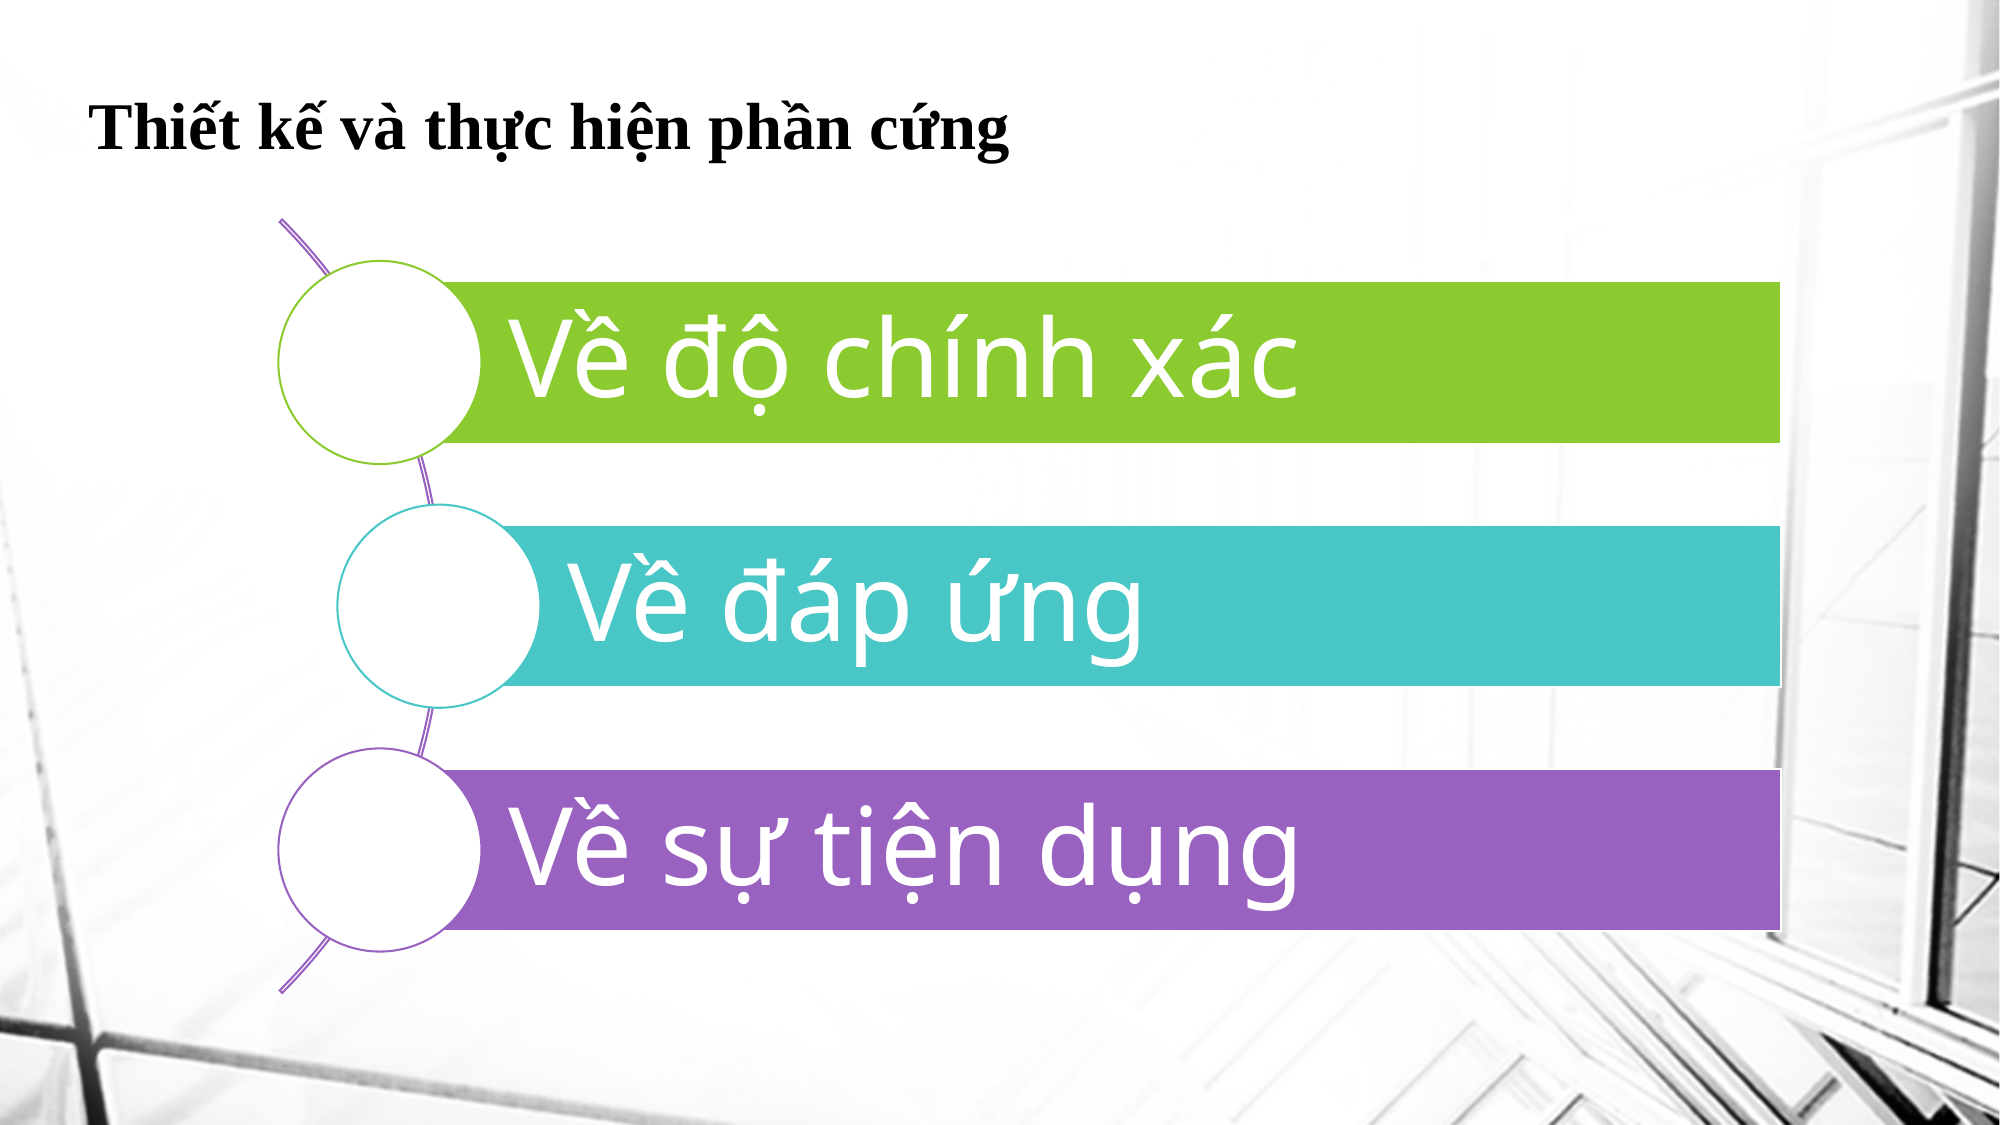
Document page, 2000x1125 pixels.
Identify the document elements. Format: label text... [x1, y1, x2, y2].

picture [0, 0, 2000, 1125]
text_box Thiết kế và thực hiện phần cứng [73, 69, 1026, 171]
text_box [267, 199, 1793, 1013]
